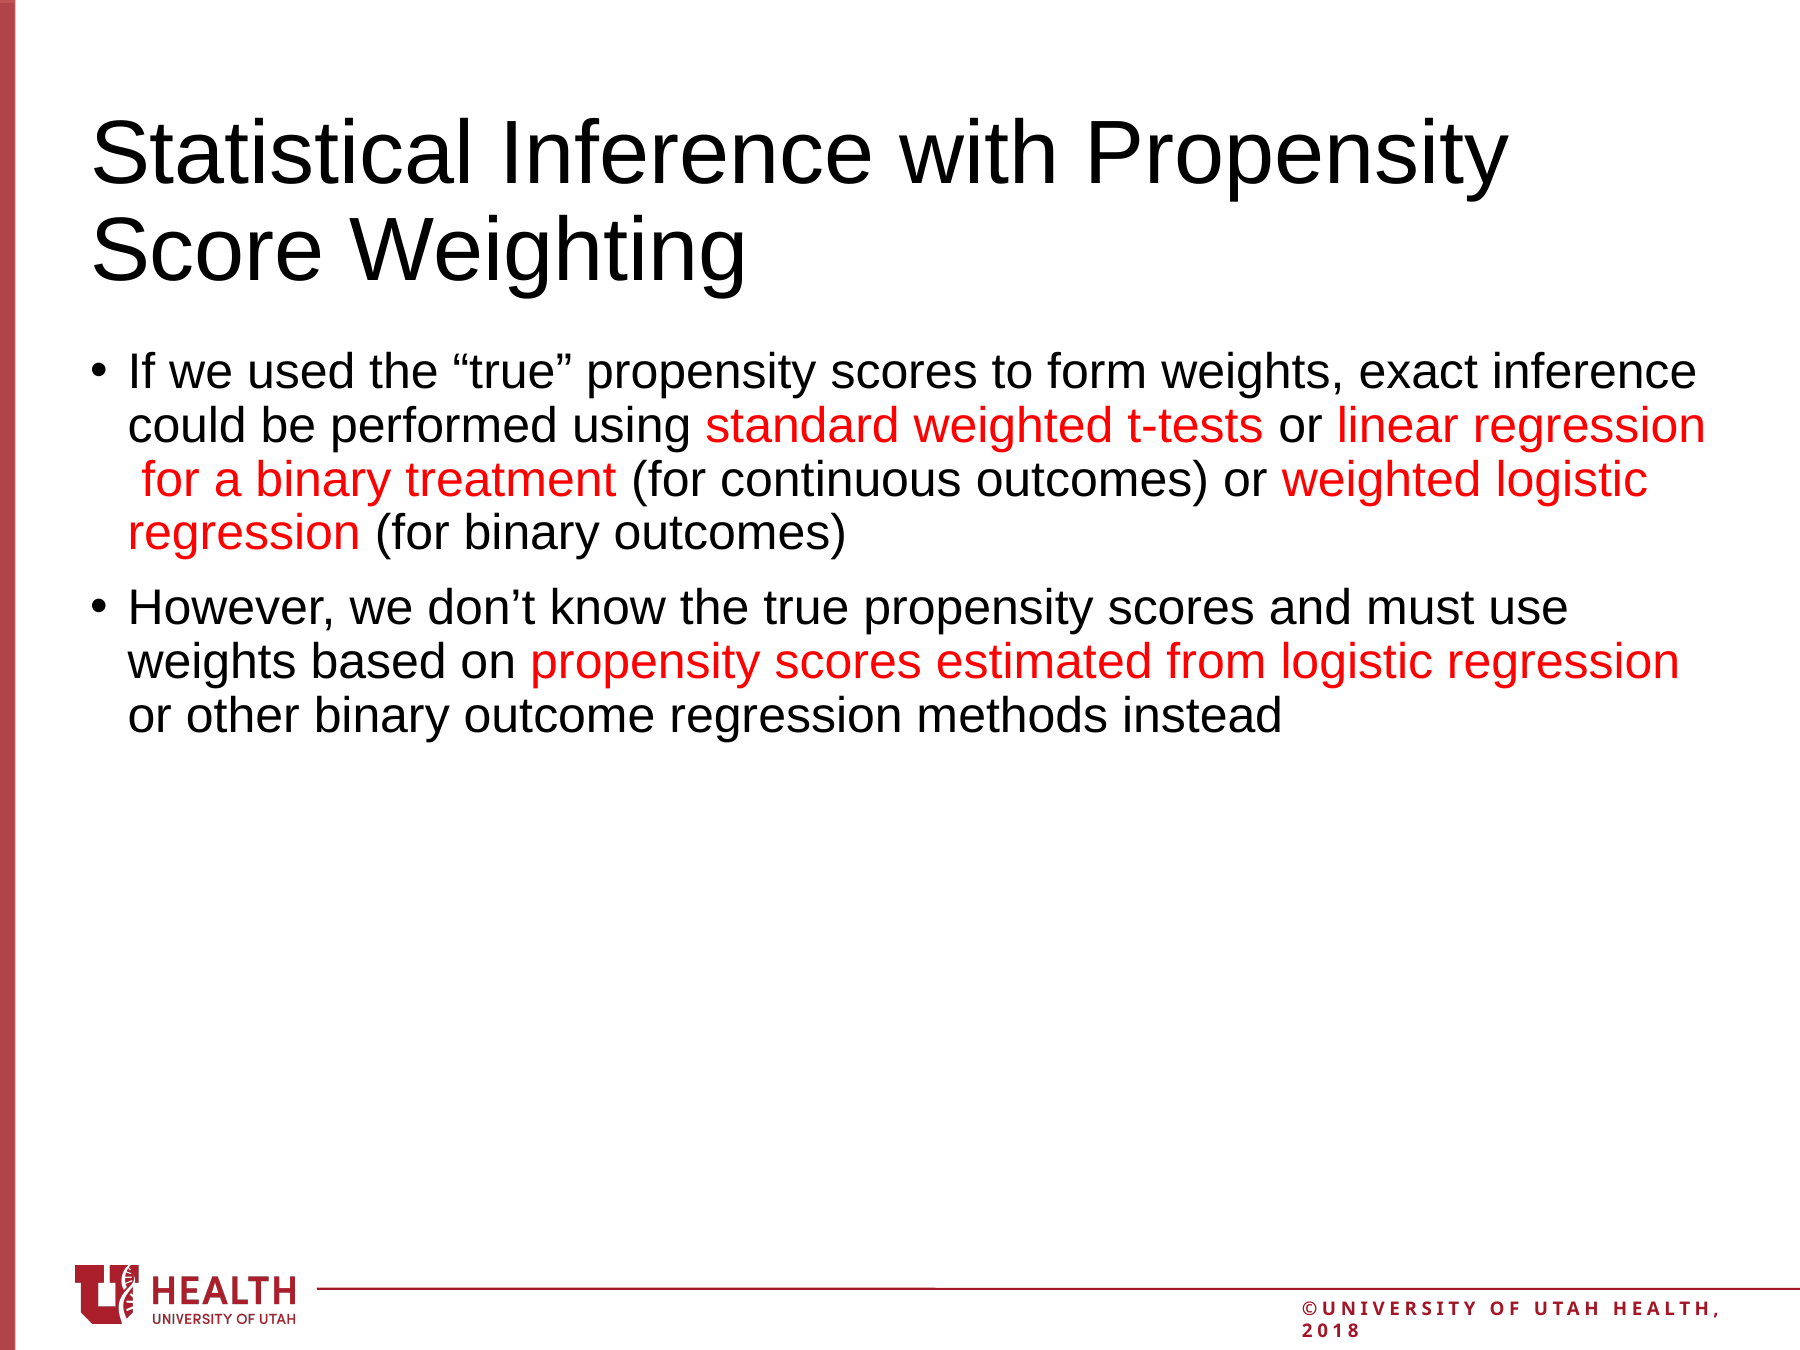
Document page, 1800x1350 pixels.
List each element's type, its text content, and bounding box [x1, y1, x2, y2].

title Statistical Inference with Propensity Score Weighting [90, 90, 1710, 315]
picture [75, 1265, 295, 1324]
list If we used the “true” propensity scores to form weights, exact inference could be performed using standard weighted t-tests or linear regression for a binary treatment (for continuous outcomes) or weighted logistic regression (for binary outcomes) However, we don’t know the true propensity scores and must use weights based on propensity scores estimated from logistic regression or other binary outcome regression methods instead [90, 345, 1710, 1305]
